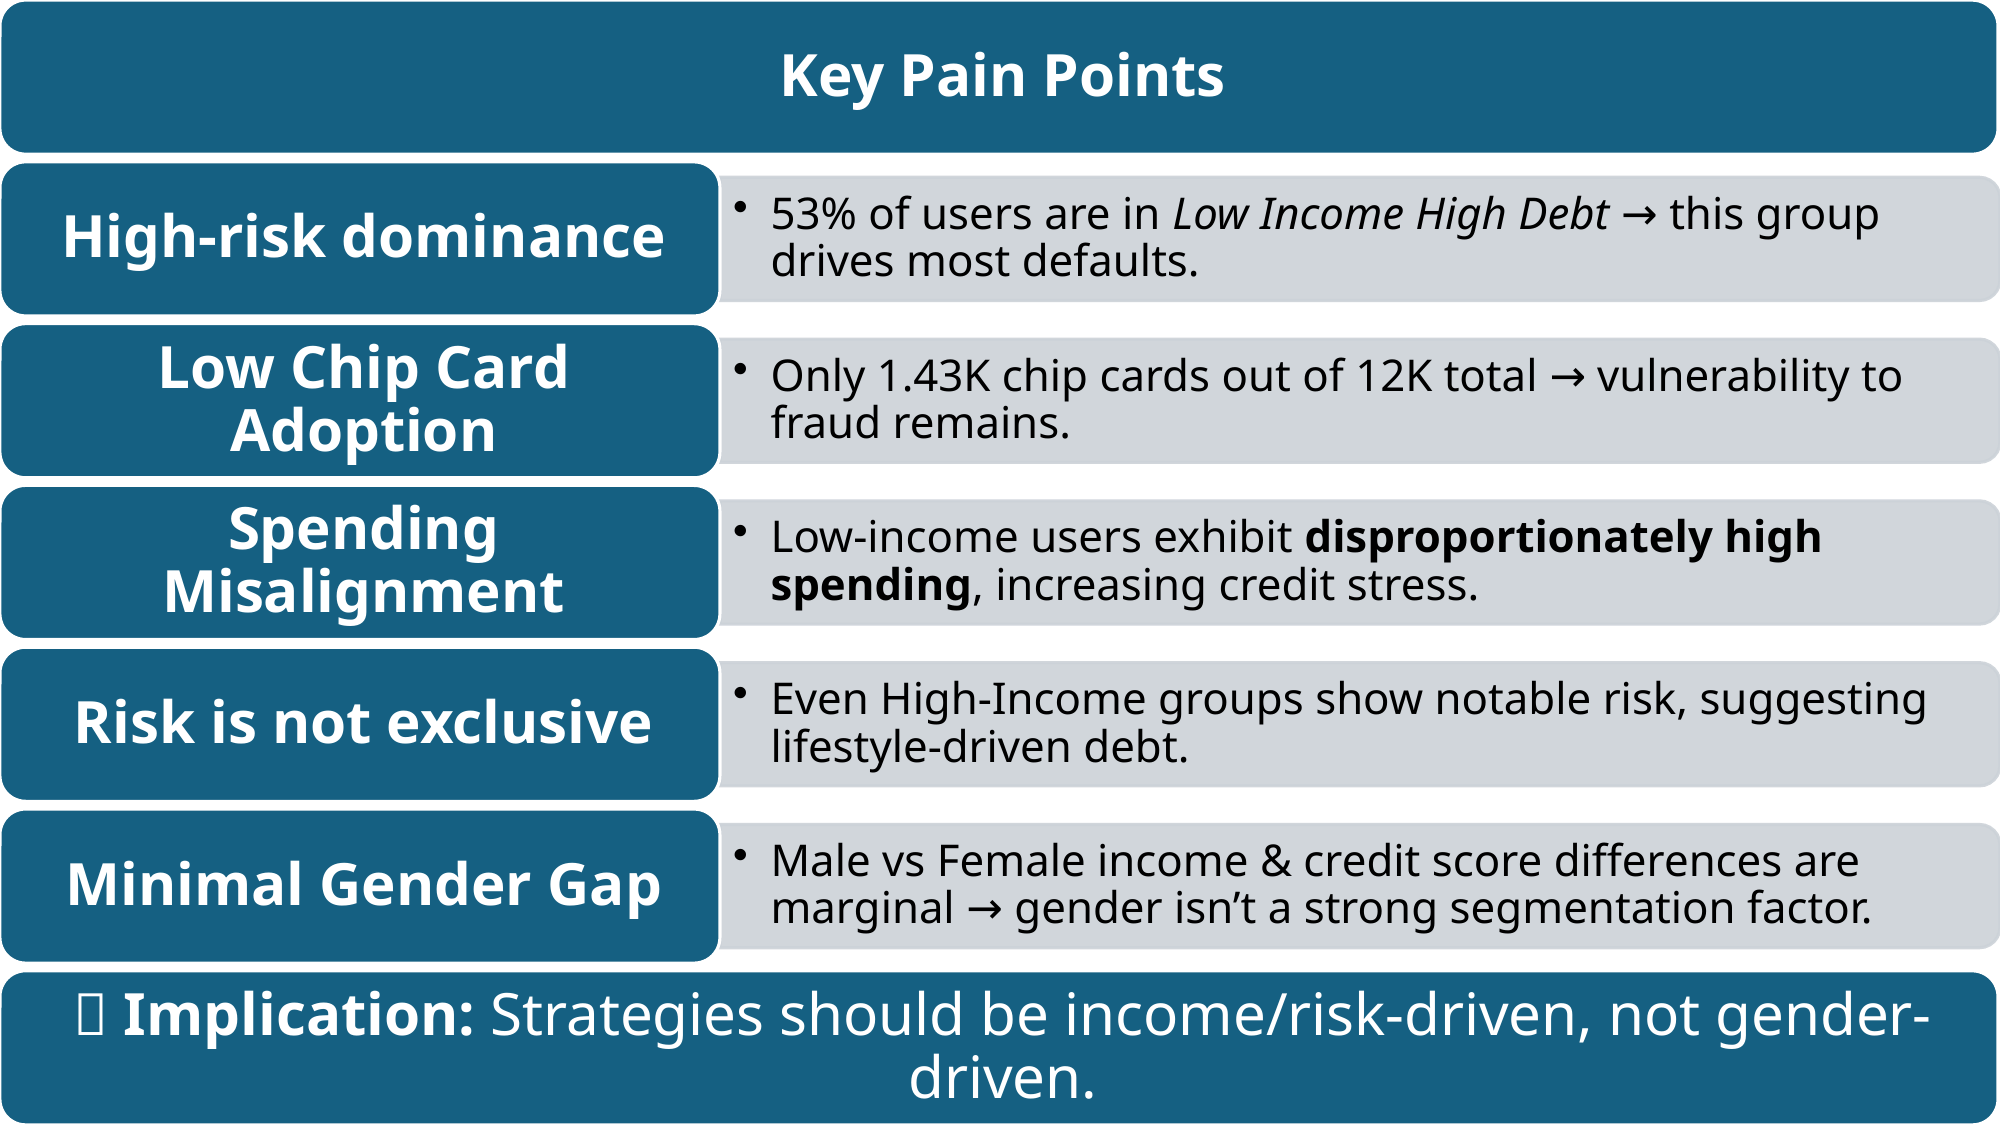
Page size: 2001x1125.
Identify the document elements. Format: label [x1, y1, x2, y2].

text_box [0, 0, 2000, 1125]
